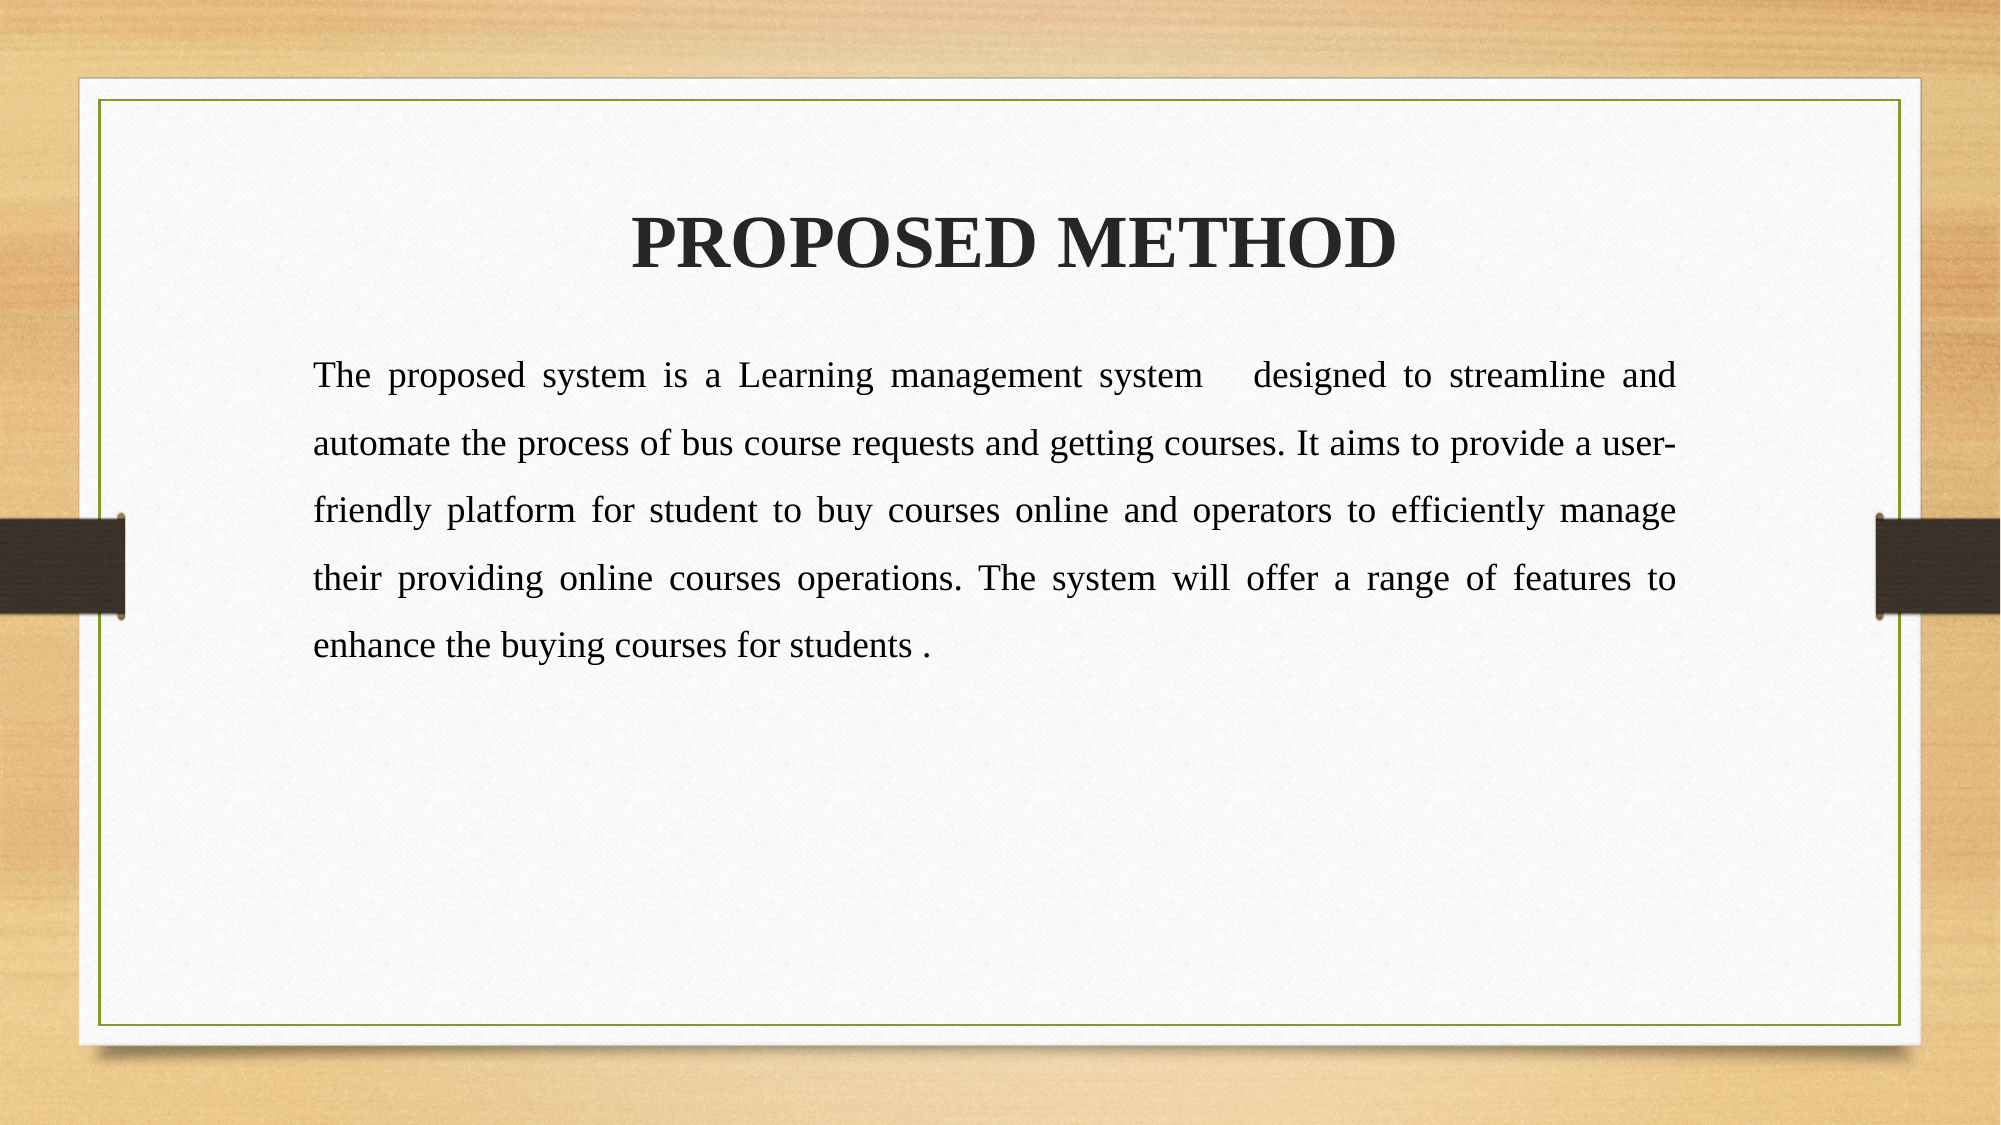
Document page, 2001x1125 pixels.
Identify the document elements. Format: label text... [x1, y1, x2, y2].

text_box The proposed system is a Learning management system designed to streamline and automate the process of bus course requests and getting courses. It aims to provide a user-friendly platform for student to buy courses online and operators to efficiently manage their providing online courses operations. The system will offer a range of features to enhance the buying courses for students . [298, 320, 1694, 757]
picture [0, 0, 2001, 1125]
text_box PROPOSED METHOD [188, 185, 1599, 321]
